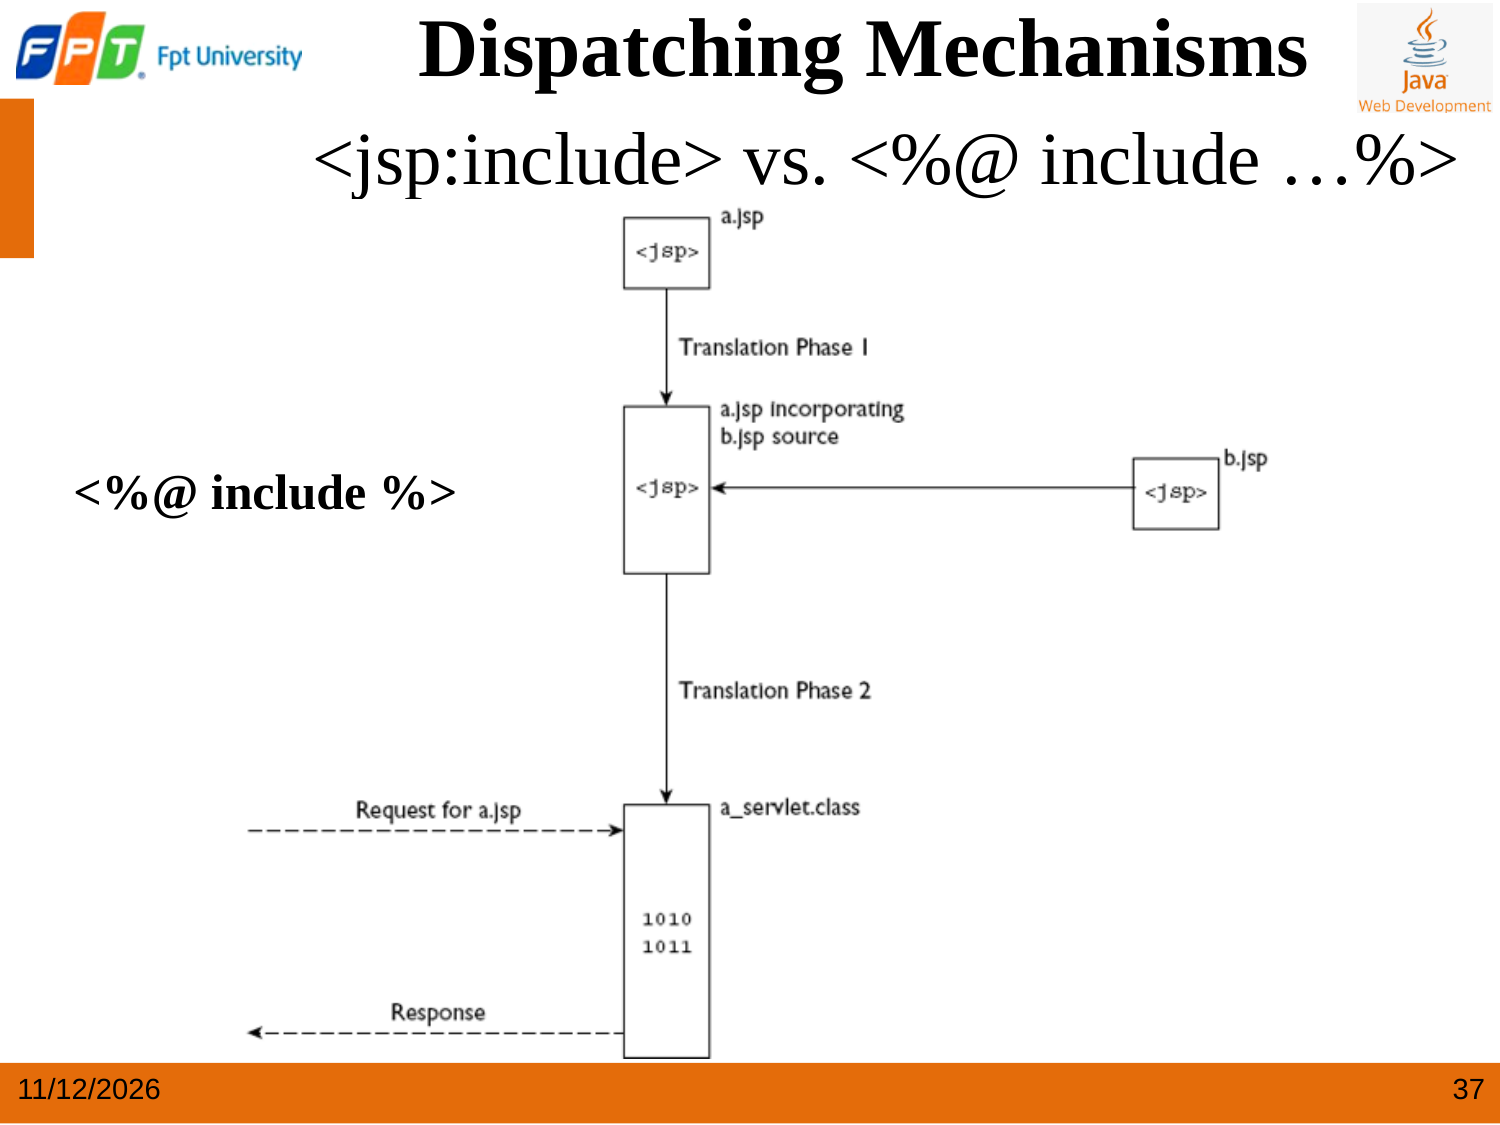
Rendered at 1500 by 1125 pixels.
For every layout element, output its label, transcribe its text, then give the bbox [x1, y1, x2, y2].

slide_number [2, 1063, 231, 1123]
text_box <%@ include %> [27, 451, 224, 527]
picture [16, 11, 249, 85]
title Dispatching Mechanisms <jsp:include> vs. <%@ include …%> [249, 0, 1500, 215]
slide_number 37 [1050, 1063, 1500, 1124]
picture [229, 199, 1273, 1059]
